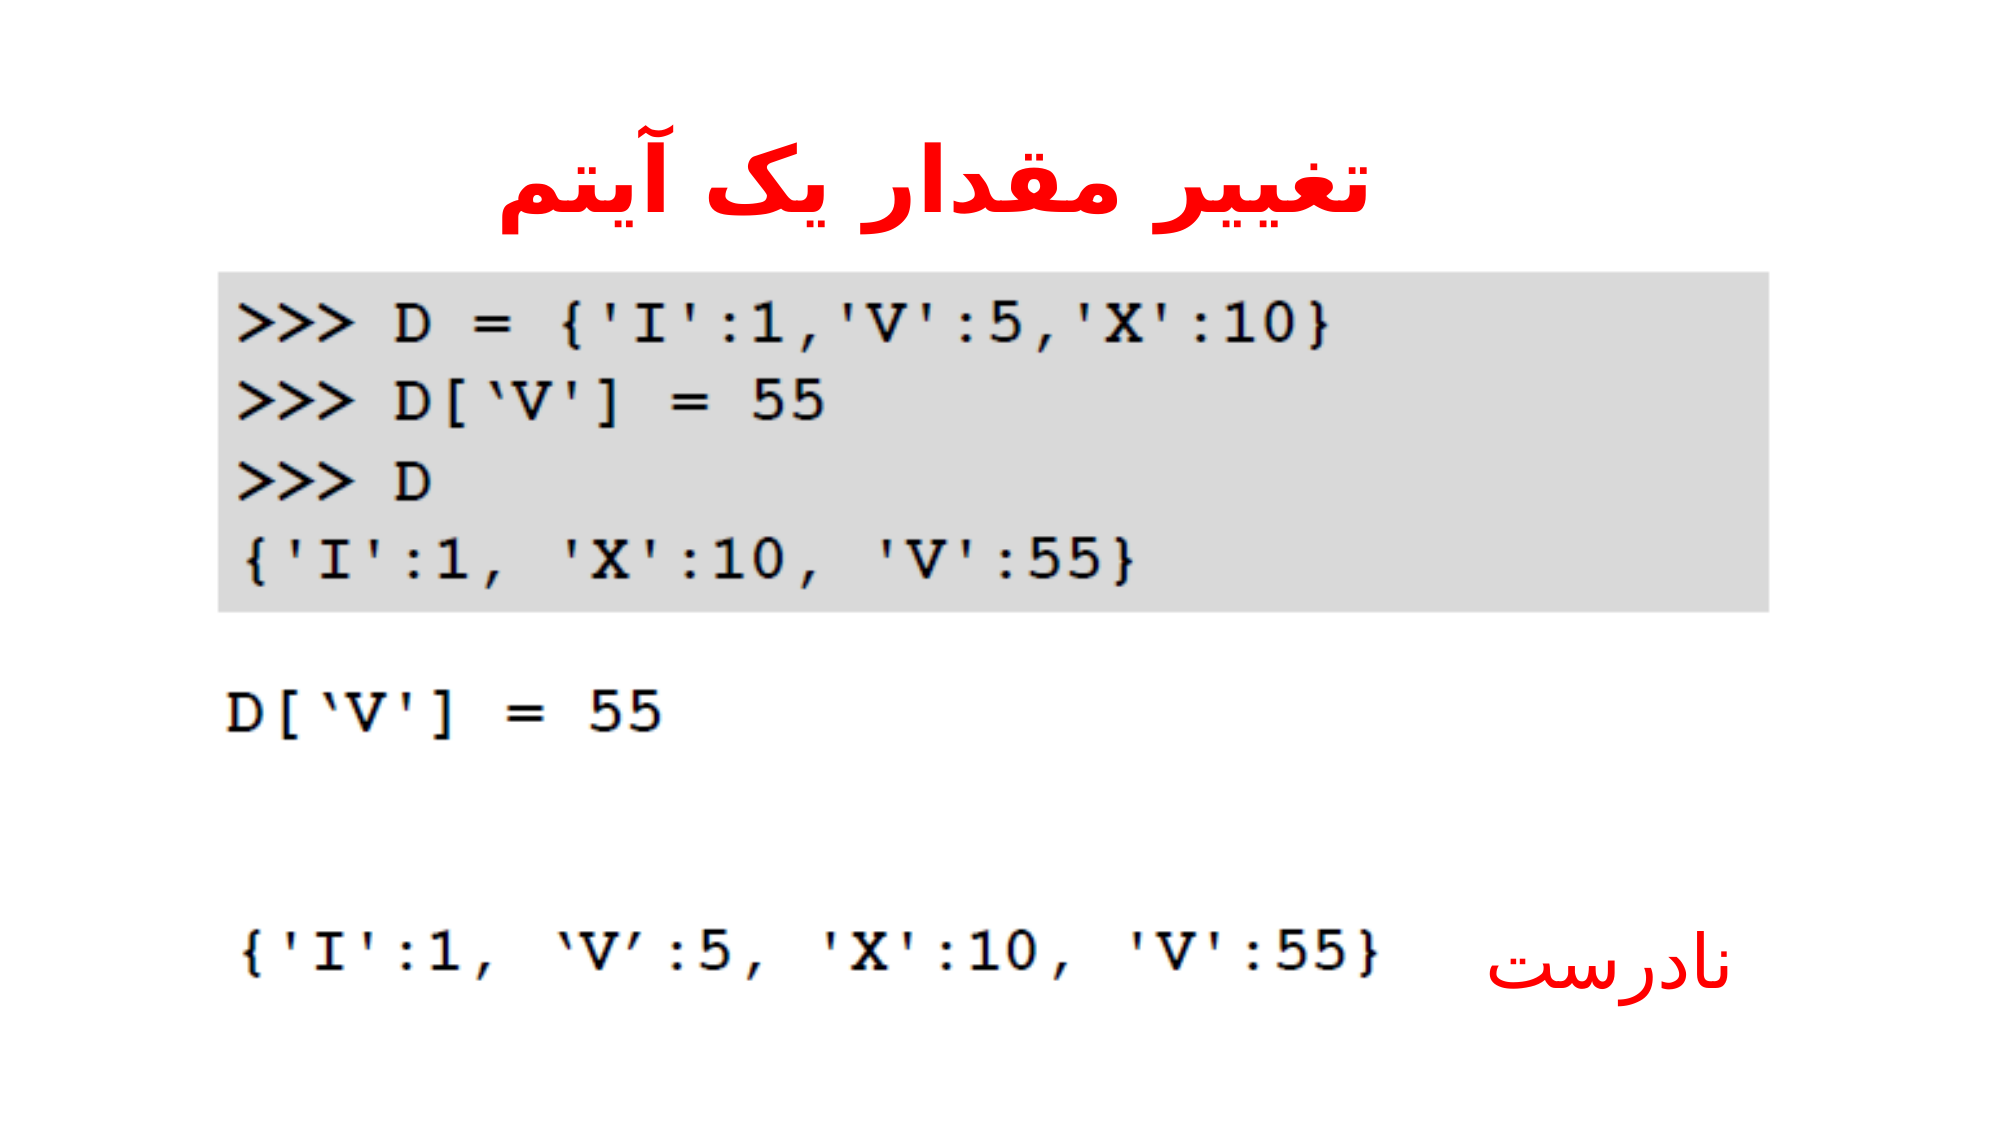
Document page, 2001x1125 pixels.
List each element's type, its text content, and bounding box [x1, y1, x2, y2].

title تغییر مقدار یک آیتم [177, 77, 1694, 240]
picture [193, 874, 1402, 1037]
text_box نادرست [851, 850, 2000, 1013]
picture [193, 239, 1788, 785]
